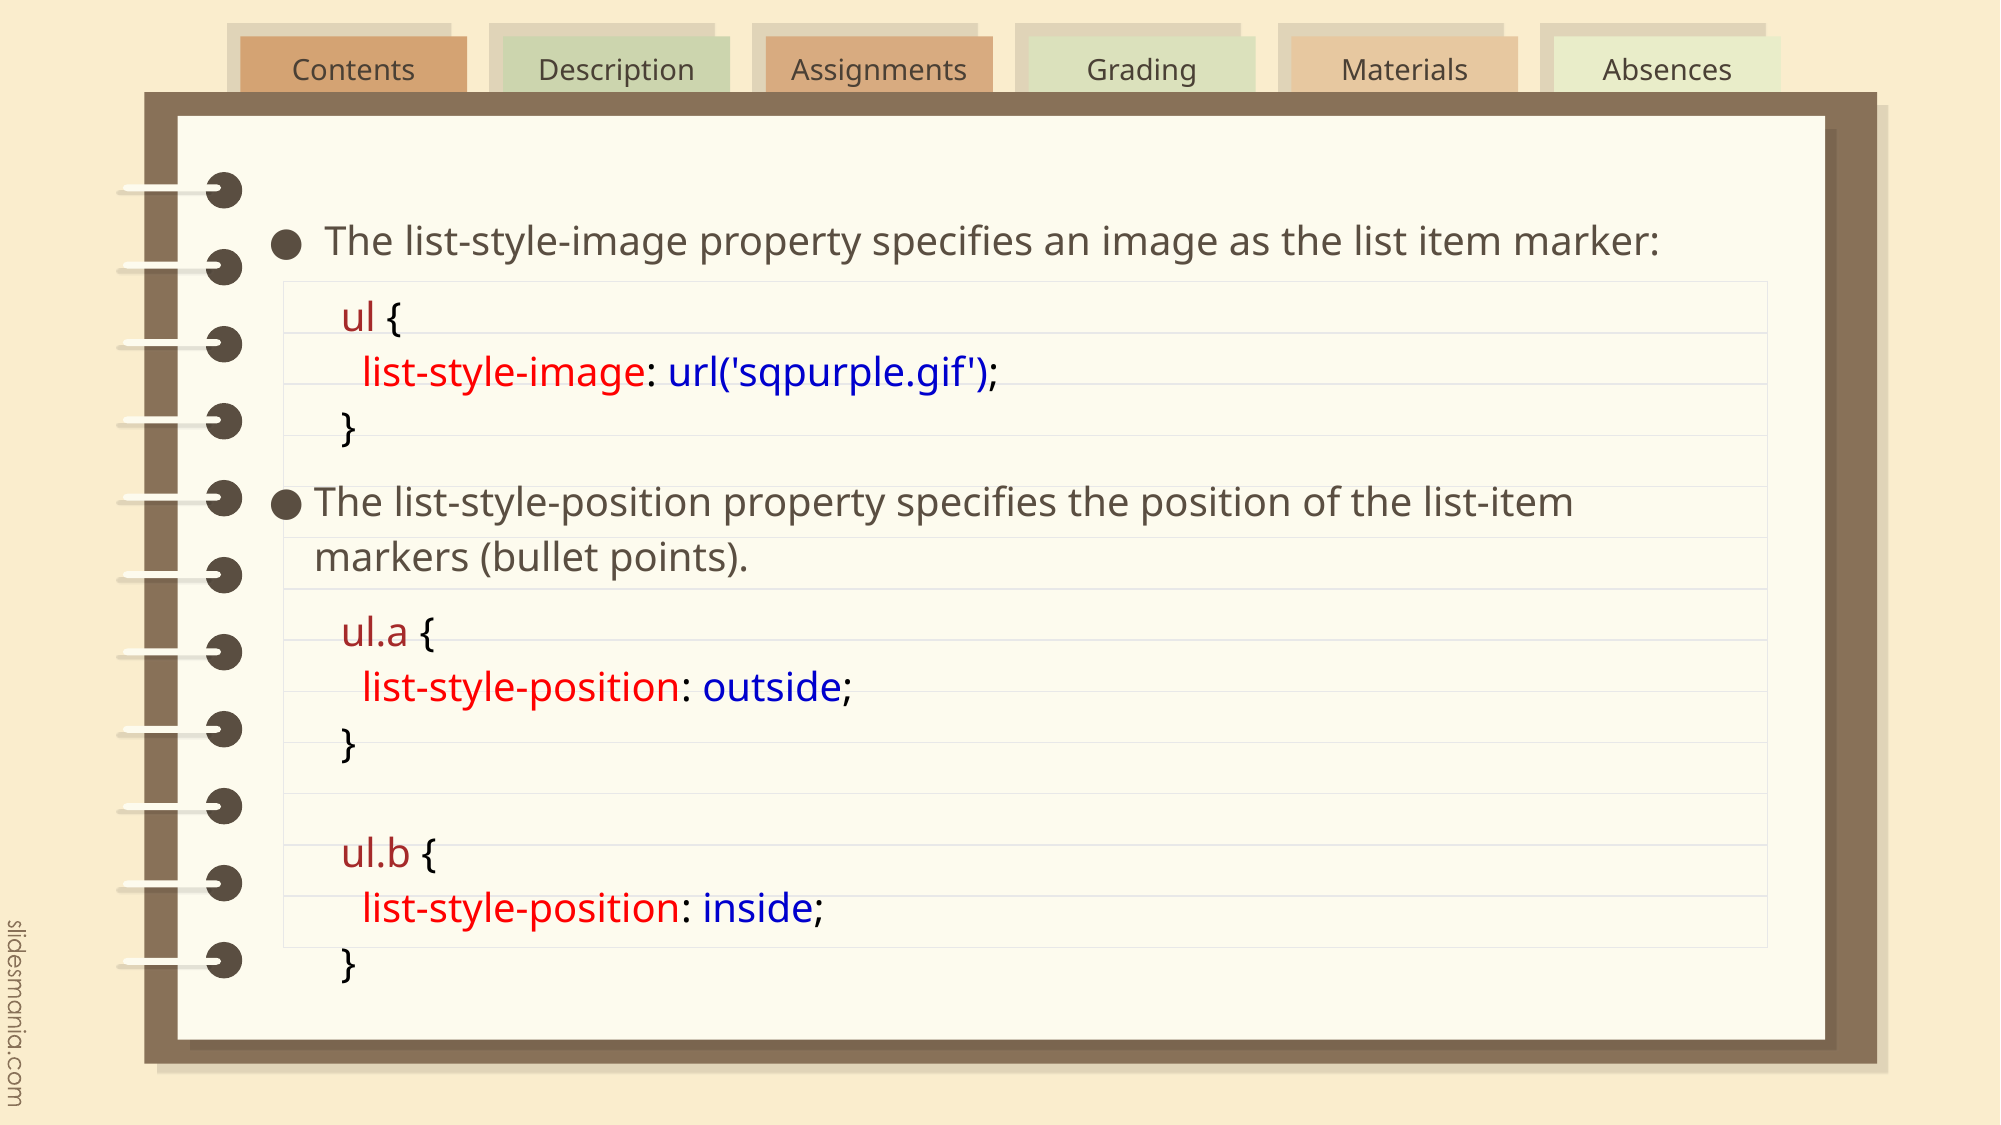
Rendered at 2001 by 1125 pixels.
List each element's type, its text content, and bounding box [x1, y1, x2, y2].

list The list-style-image property specifies an image as the list item marker: ul { list-style-image: url('sqpurple.gif'); } The list-style-position property specifies the position of the list-item markers (bullet points). ul.a { list-style-position: outside; } ul.b { list-style-position: inside; } [248, 188, 1752, 1029]
